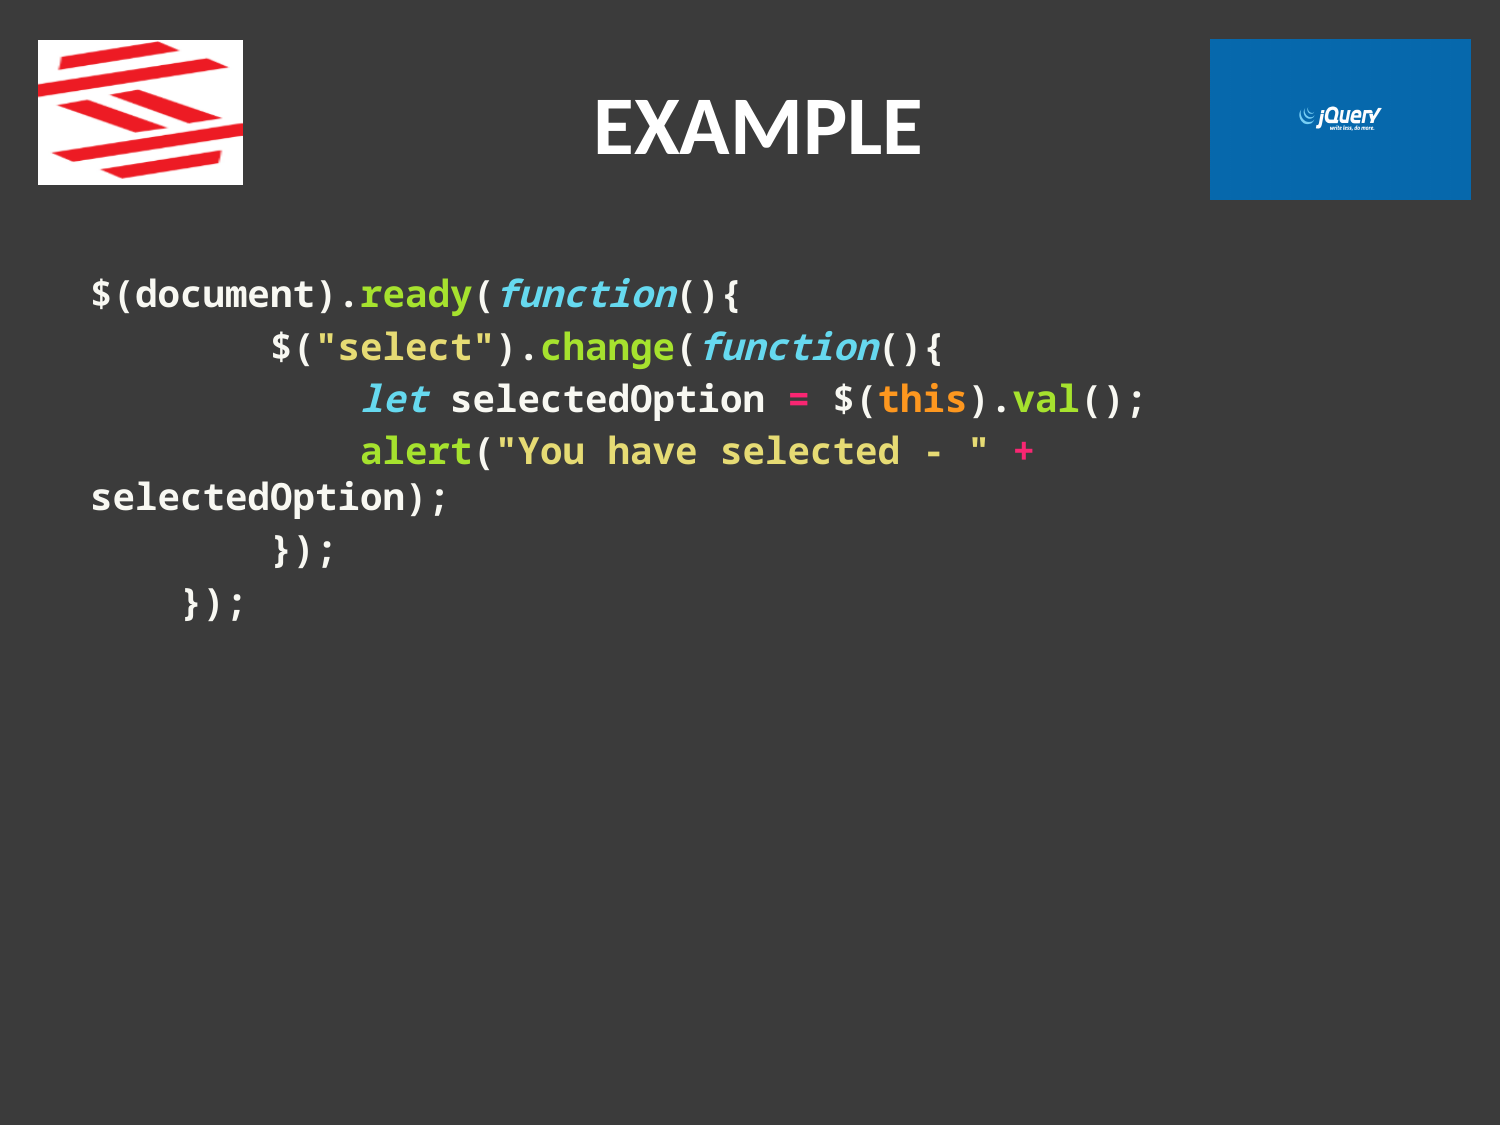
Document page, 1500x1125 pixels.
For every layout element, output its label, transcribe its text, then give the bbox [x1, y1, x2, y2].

picture [1210, 39, 1471, 200]
title EXAMPLE [247, 58, 1205, 184]
picture [37, 40, 243, 185]
list $(document).ready(function(){ $("select").change(function(){ let selectedOption = $(this).val(); alert("You have selected - " + selectedOption); }); }); [75, 262, 1425, 1005]
